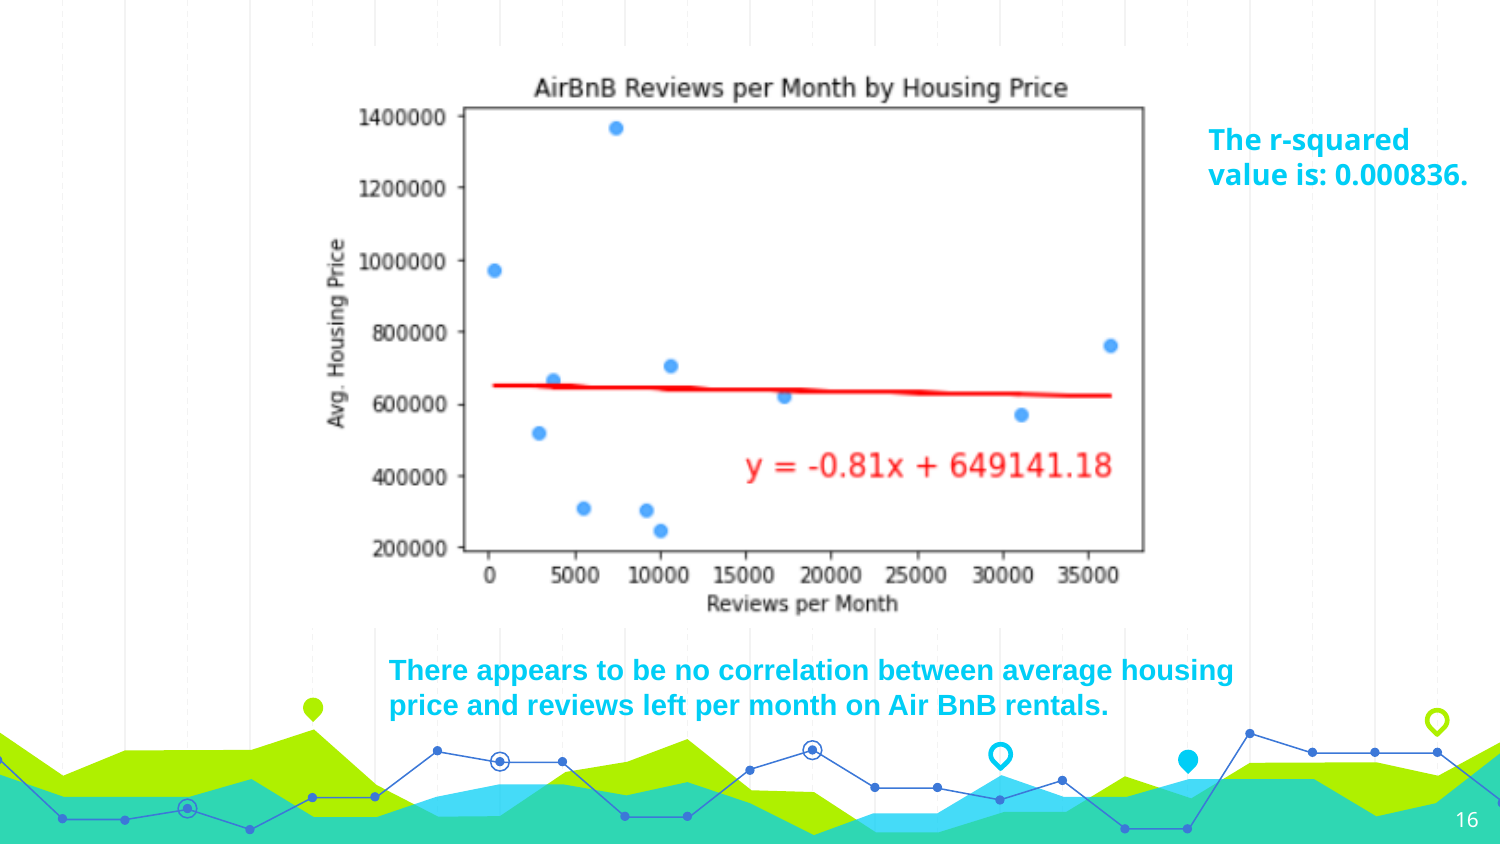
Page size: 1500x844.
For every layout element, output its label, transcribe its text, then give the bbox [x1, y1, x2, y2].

picture [311, 46, 1189, 628]
text_box There appears to be no correlation between average housing price and reviews left per month on Air BnB rentals. [374, 643, 1310, 729]
slide_number 16 [1403, 791, 1494, 844]
text_box The r-squared value is: 0.000836. [1193, 113, 1494, 199]
